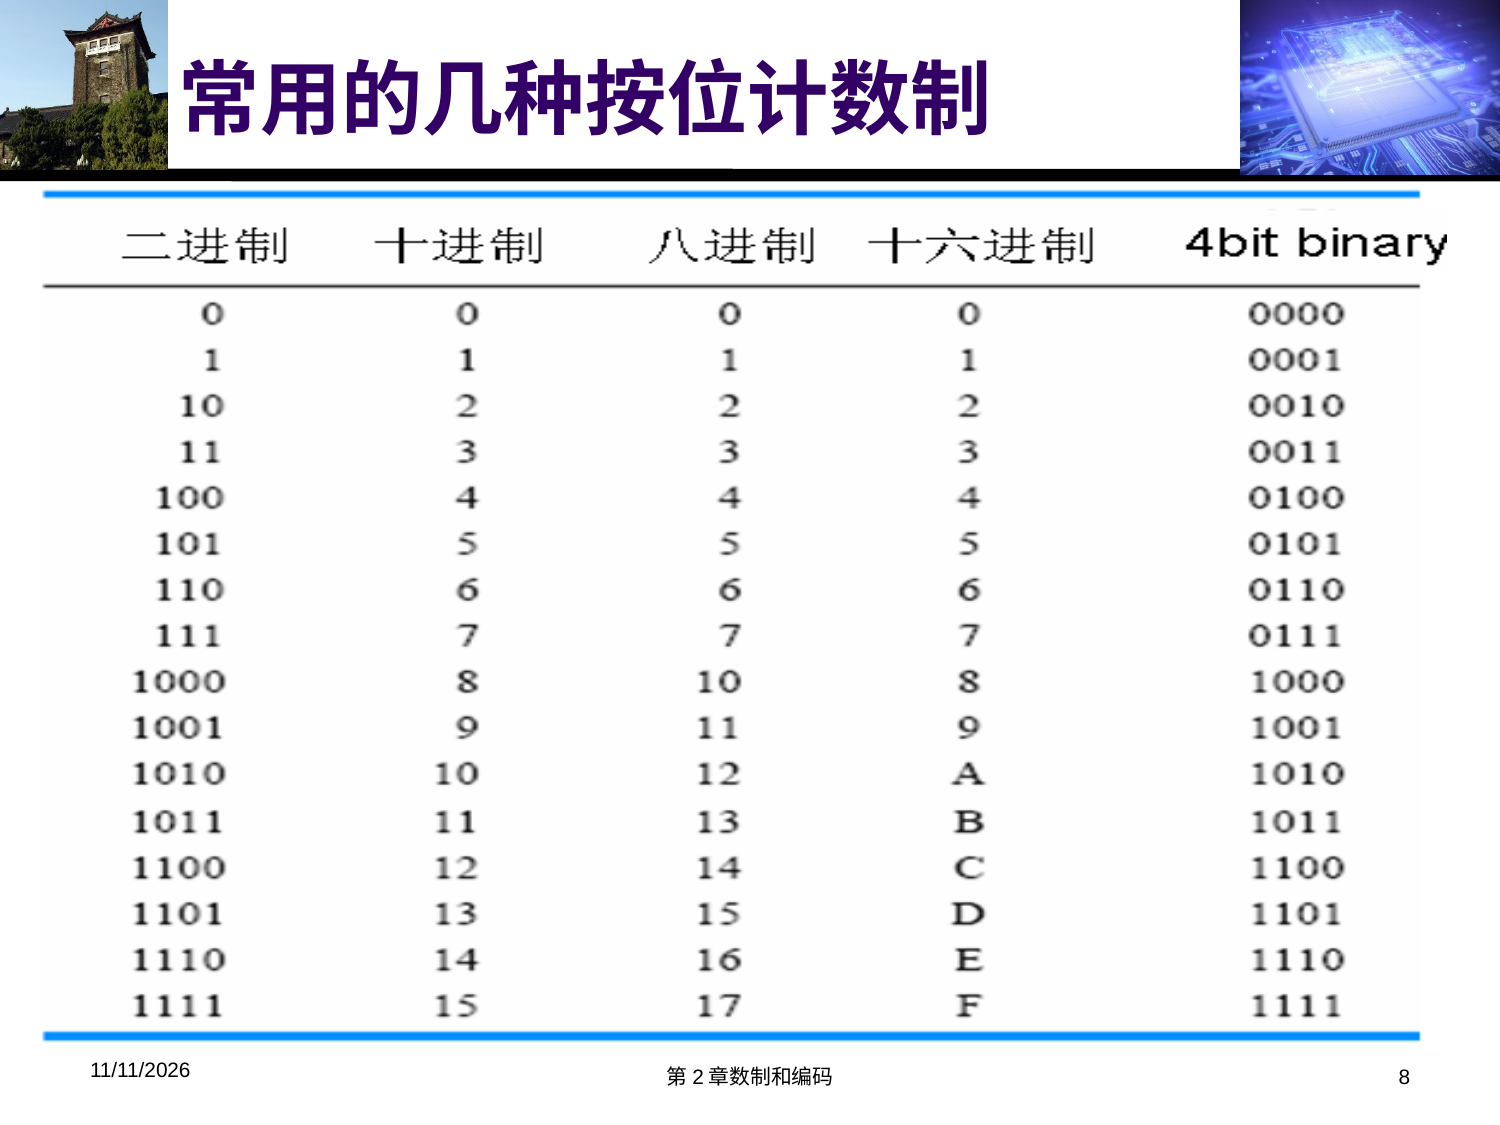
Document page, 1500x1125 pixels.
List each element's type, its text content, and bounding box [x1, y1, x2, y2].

slide_number 8 [1074, 1064, 1426, 1101]
picture [0, 0, 168, 170]
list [41, 187, 1448, 1057]
title 常用的几种按位计数制 [164, 30, 1297, 153]
picture [1240, 0, 1500, 175]
footer 第2章数制和编码 [512, 1064, 988, 1101]
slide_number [74, 1064, 426, 1101]
